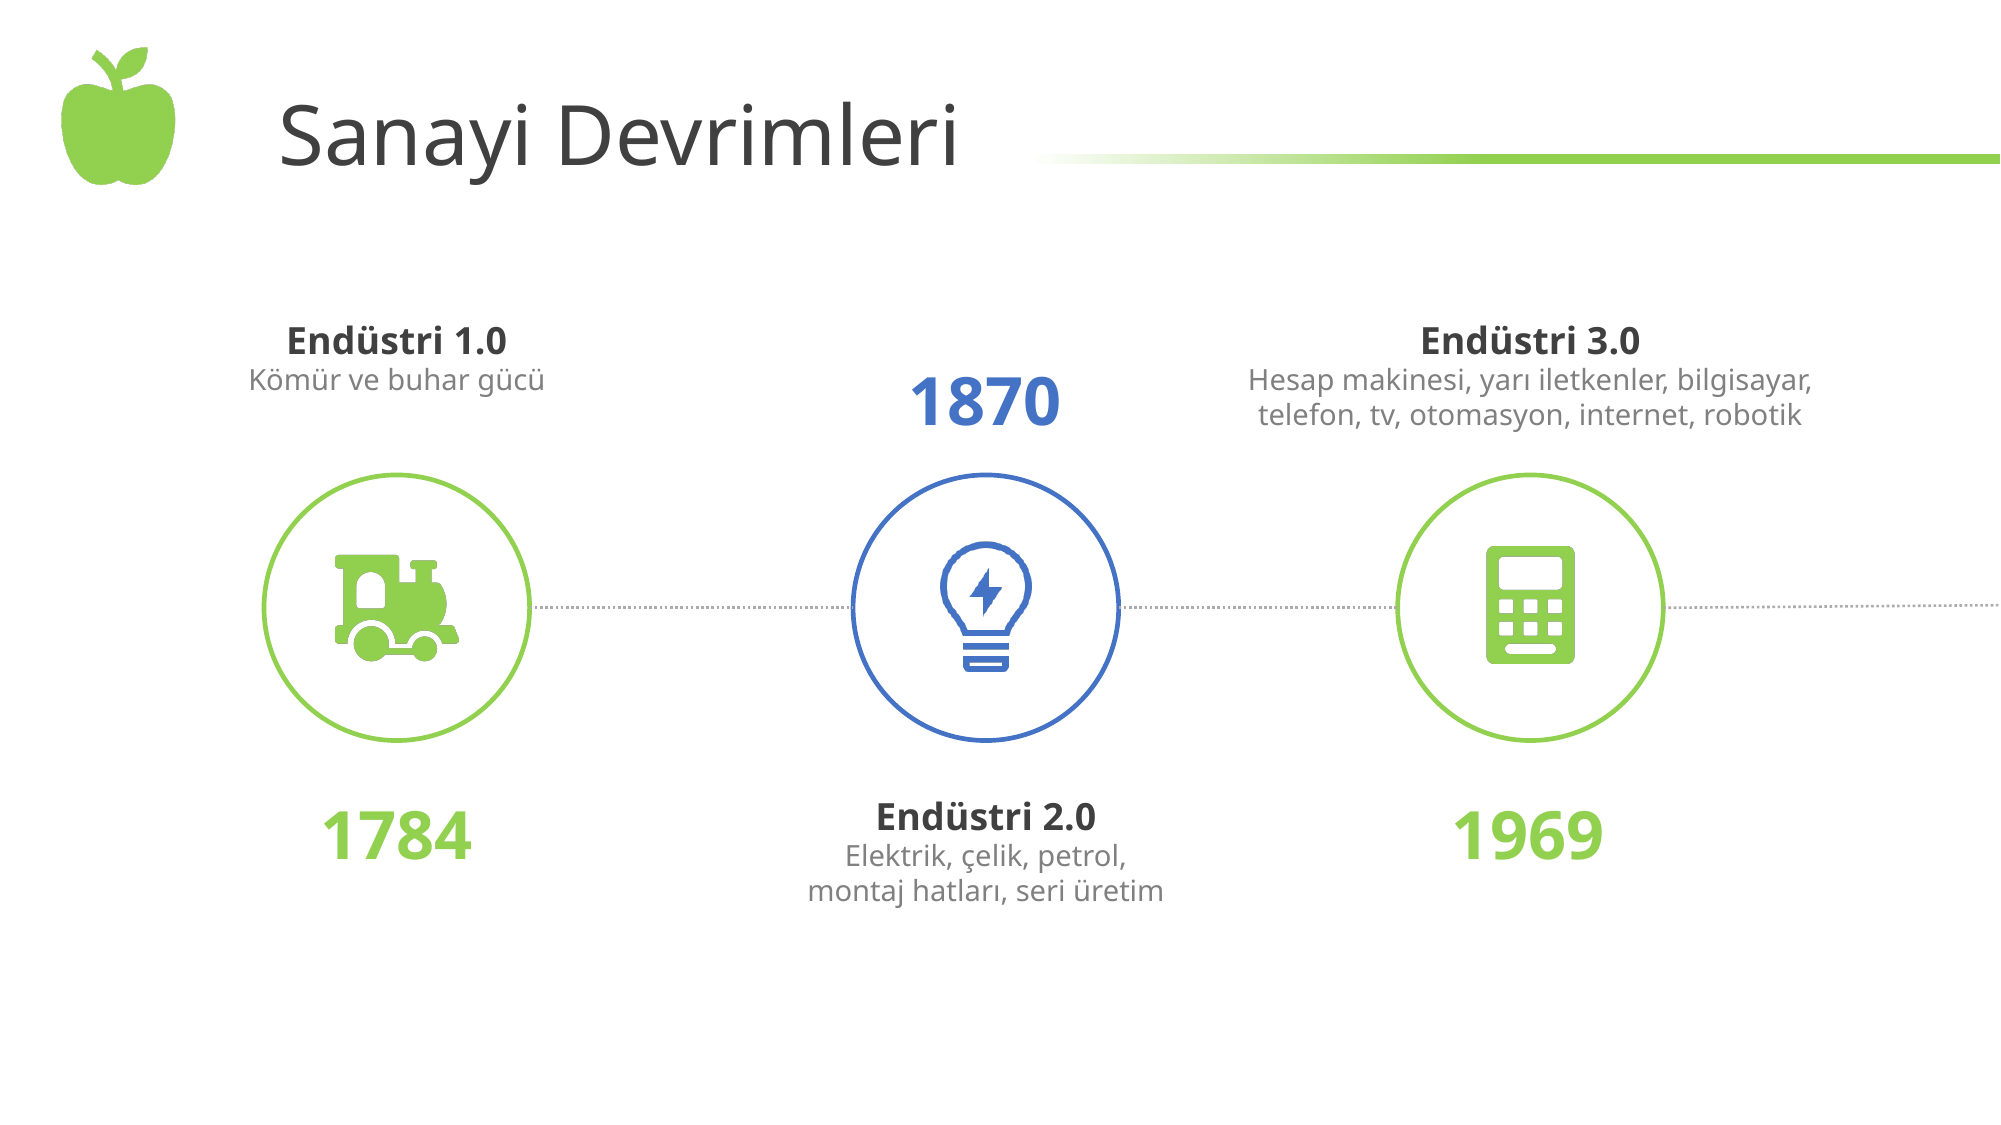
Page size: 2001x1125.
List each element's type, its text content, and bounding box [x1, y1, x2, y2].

text_box 1969 [1437, 785, 1620, 880]
text_box Endüstri 1.0 Kömür ve buhar gücü [233, 309, 561, 404]
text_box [35, 33, 1040, 199]
text_box Endüstri 3.0 Hesap makinesi, yarı iletkenler, bilgisayar, telefon, tv, otomasyon, internet, robotik [1198, 309, 1863, 439]
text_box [1663, 604, 2000, 608]
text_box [853, 474, 1119, 741]
text_box 1870 [894, 351, 1077, 446]
text_box [1040, 154, 2000, 164]
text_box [1397, 474, 1664, 741]
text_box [263, 474, 530, 741]
text_box 1784 [305, 785, 489, 880]
text_box Endüstri 2.0 Elektrik, çelik, petrol, montaj hatları, seri üretim [785, 785, 1186, 915]
